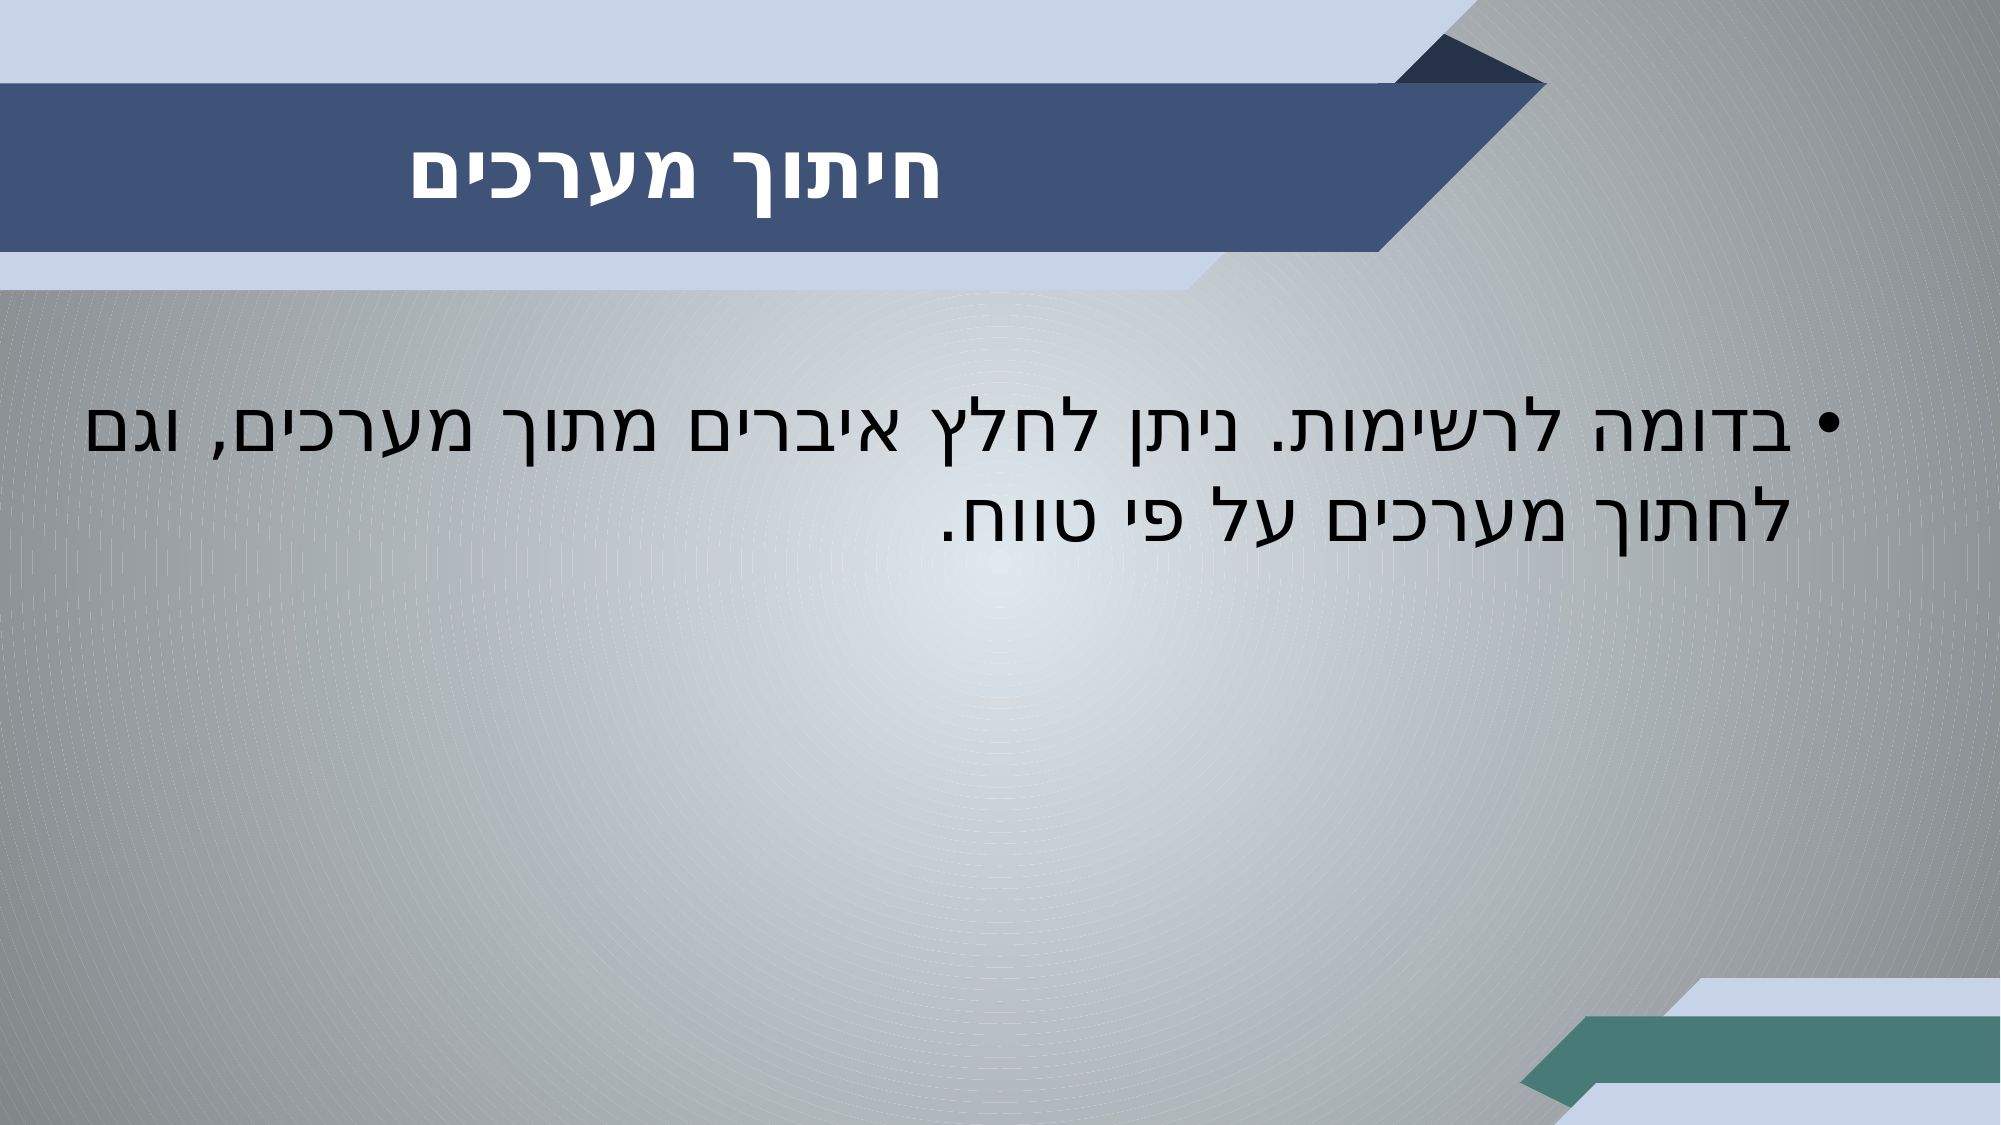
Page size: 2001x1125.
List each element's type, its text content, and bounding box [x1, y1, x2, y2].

text_box בדומה לרשימות. ניתן לחלץ איברים מתוך מערכים, וגם לחתוך מערכים על פי טווח. [67, 368, 1858, 654]
title חיתוך מערכים [0, 81, 1353, 250]
